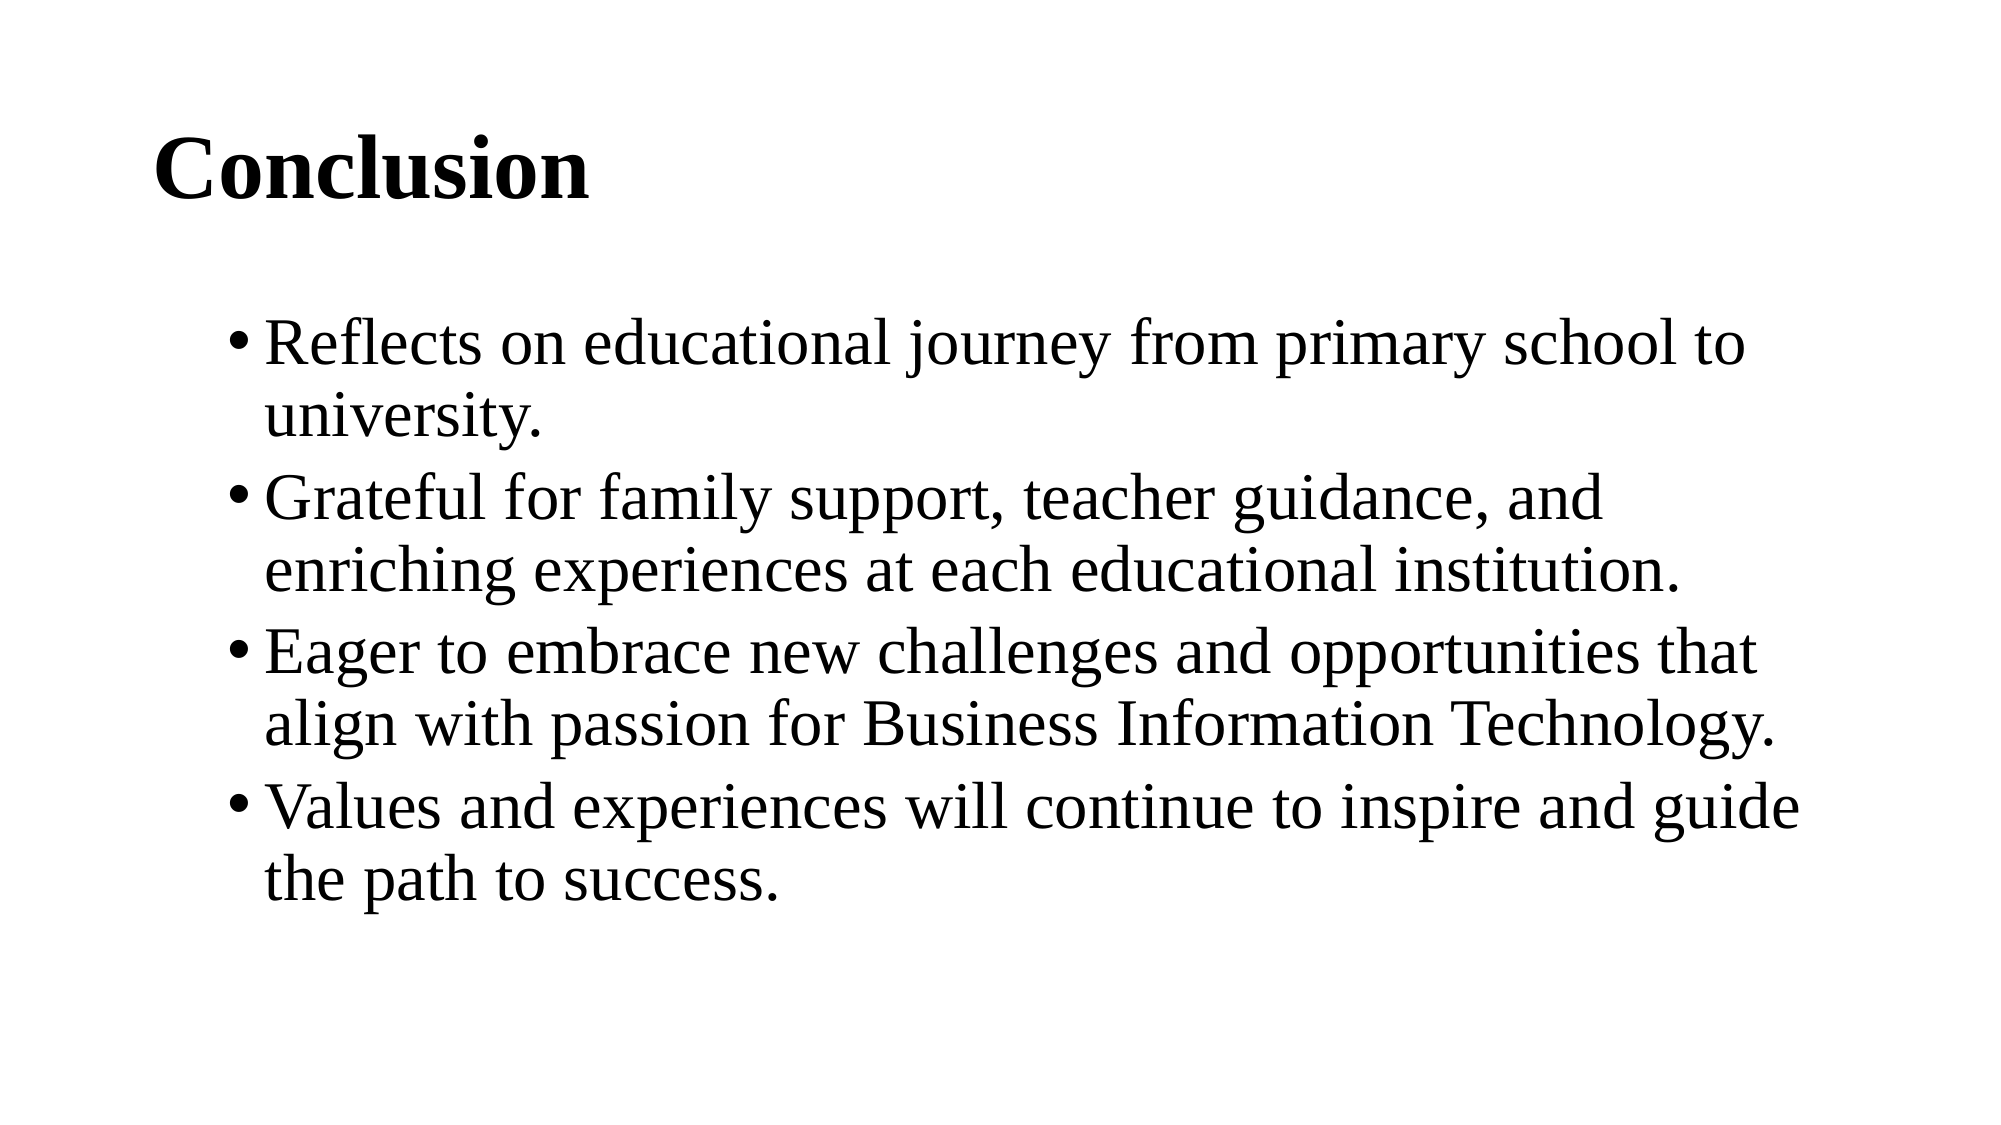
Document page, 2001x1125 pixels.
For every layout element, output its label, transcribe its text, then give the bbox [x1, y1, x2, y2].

title Conclusion [137, 59, 1863, 278]
list Reflects on educational journey from primary school to university. Grateful for family support, teacher guidance, and enriching experiences at each educational institution. Eager to embrace new challenges and opportunities that align with passion for Business Information Technology. Values and experiences will continue to inspire and guide the path to success. [137, 299, 1863, 1014]
